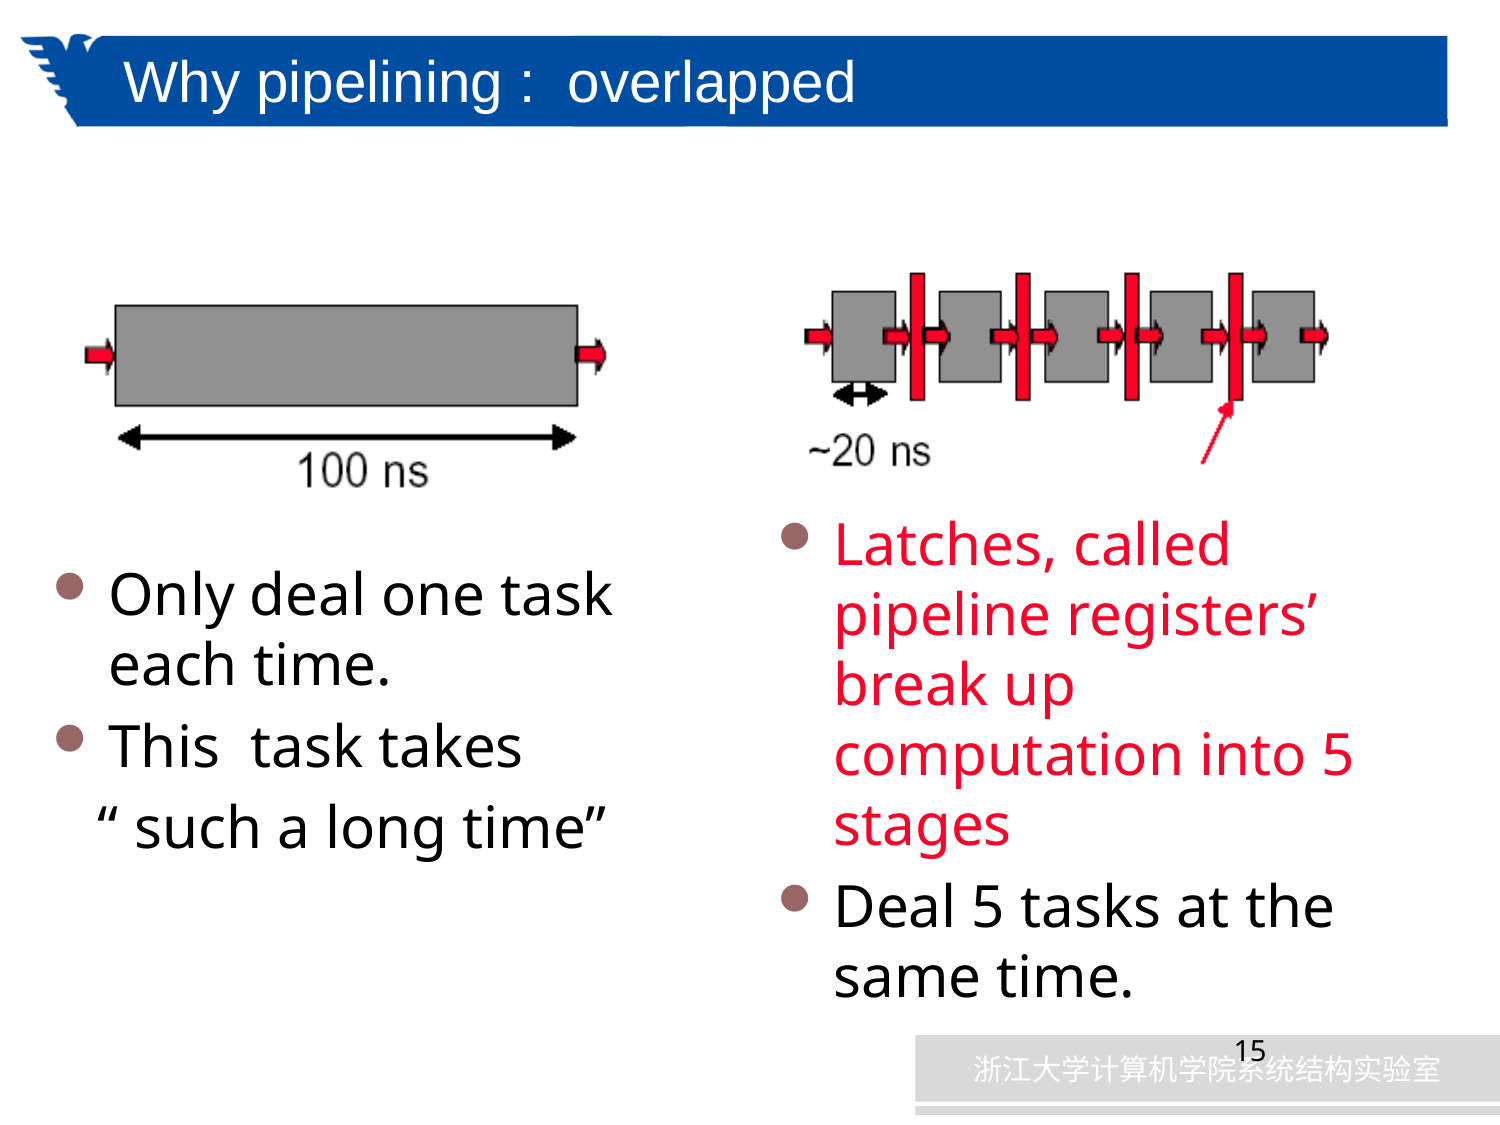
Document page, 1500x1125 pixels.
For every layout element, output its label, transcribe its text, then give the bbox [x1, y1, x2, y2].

list Latches, called pipeline registers’ break up computation into 5 stages Deal 5 tasks at the same time. [762, 500, 1450, 1000]
picture [49, 262, 626, 526]
list Only deal one task each time. This task takes “ such a long time” [37, 549, 725, 1063]
slide_number 15 [1074, 1025, 1425, 1100]
picture [5, 19, 148, 127]
title Why pipelining : overlapped [108, 38, 1406, 121]
picture [774, 237, 1363, 488]
